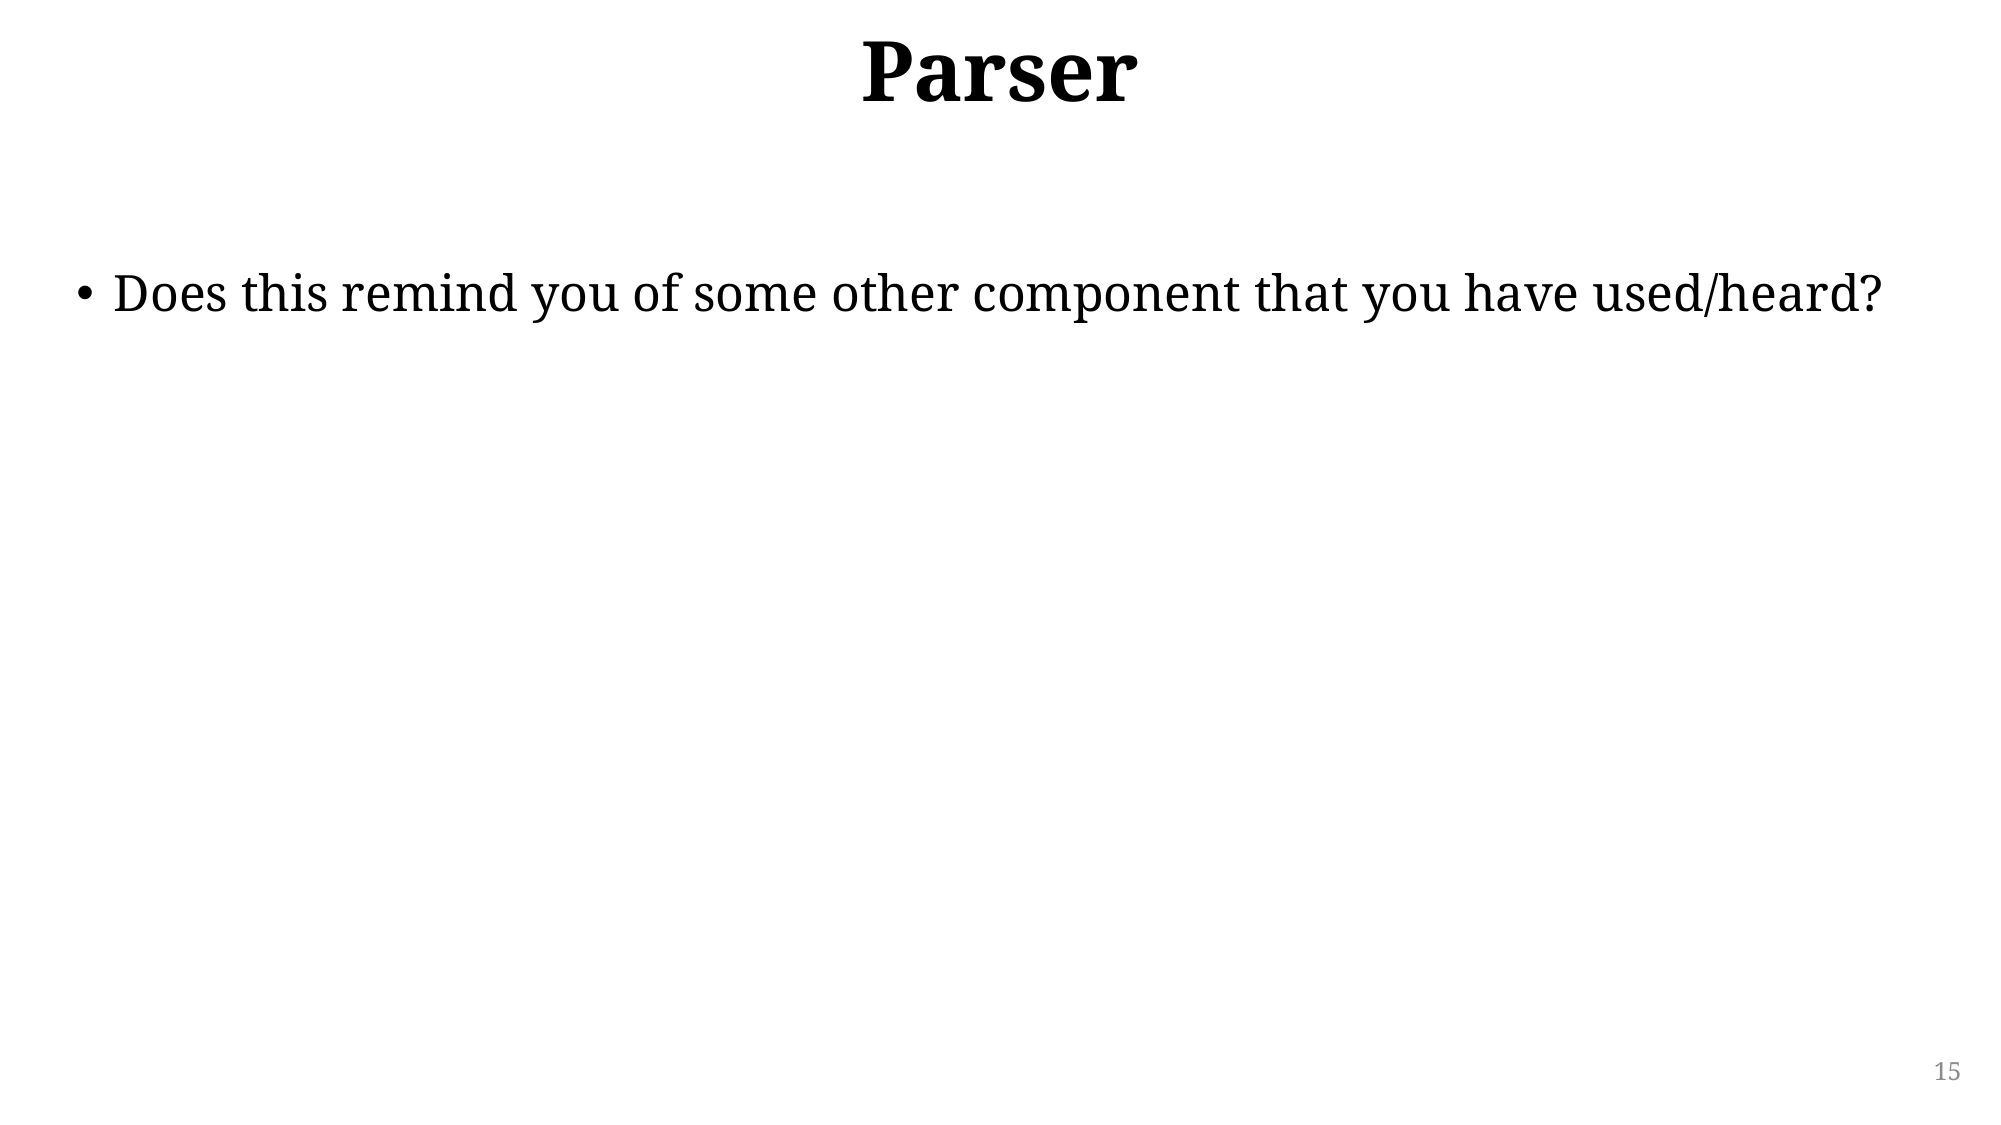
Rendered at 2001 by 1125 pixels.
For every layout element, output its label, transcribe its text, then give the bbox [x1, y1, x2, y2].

list Does this remind you of some other component that you have used/heard? [61, 260, 2000, 981]
title Parser [137, 0, 1863, 149]
slide_number 15 [1526, 1042, 1977, 1103]
